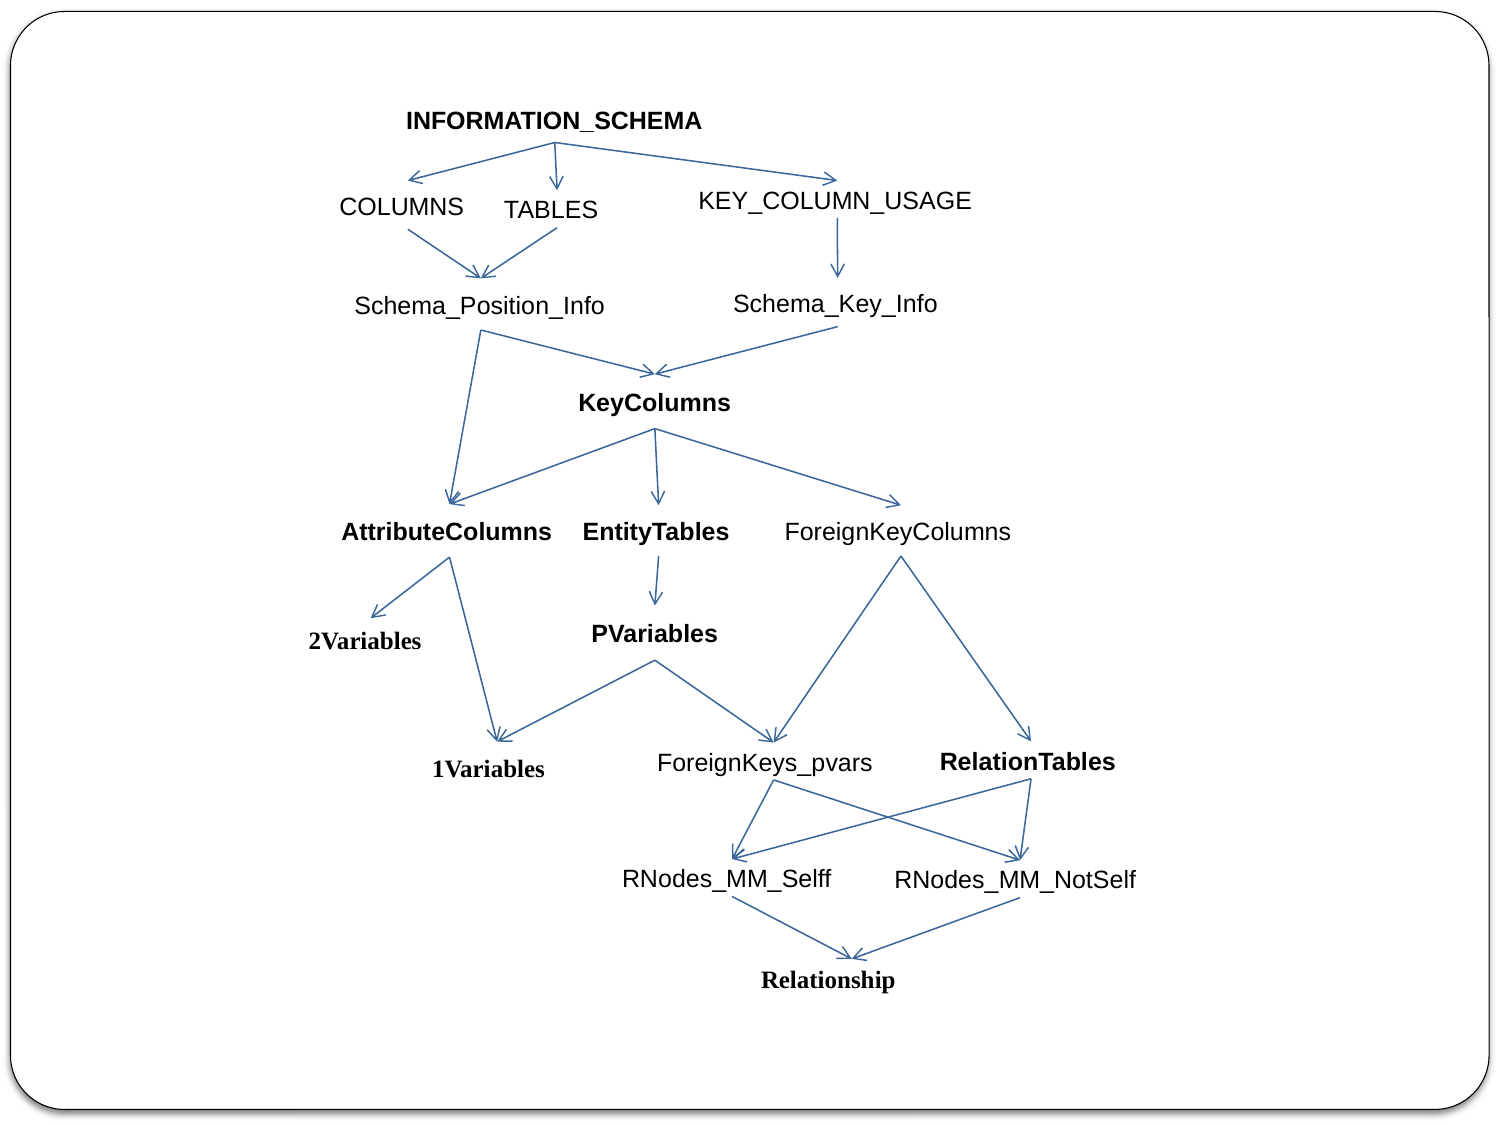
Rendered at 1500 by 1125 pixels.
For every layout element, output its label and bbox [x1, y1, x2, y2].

text_box [293, 96, 1161, 999]
text_box [654, 659, 774, 743]
